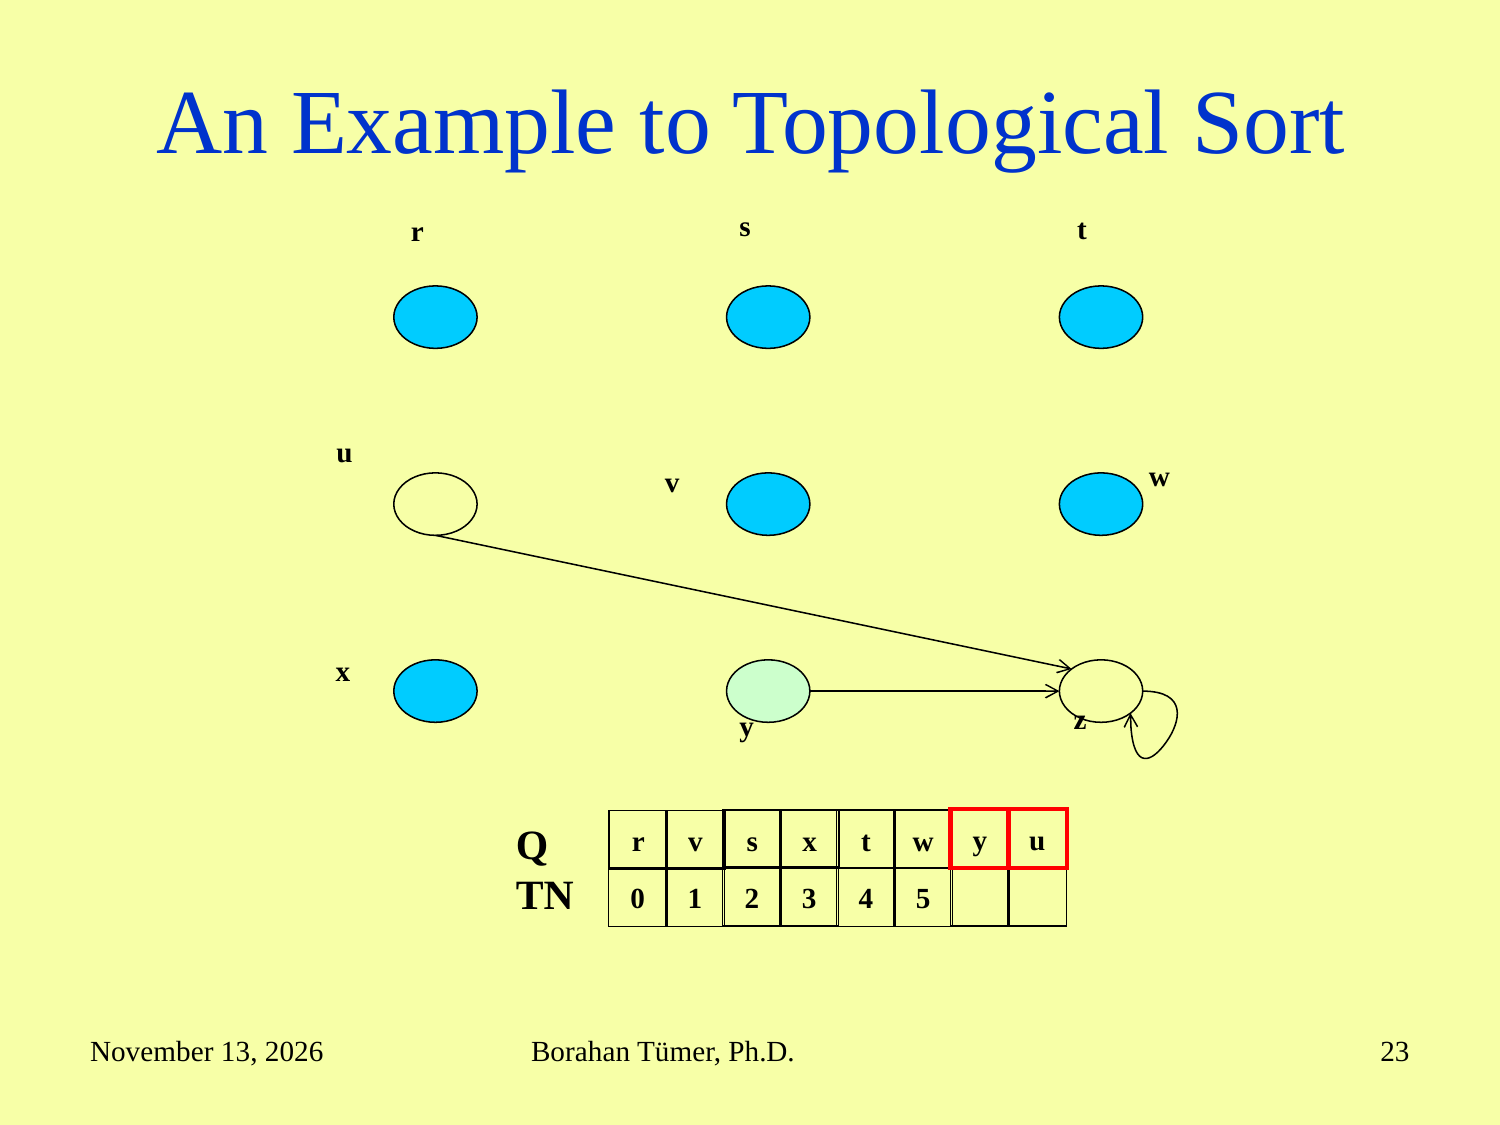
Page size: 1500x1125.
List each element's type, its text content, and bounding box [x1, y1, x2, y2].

footer Borahan Tümer, Ph.D. [512, 1024, 988, 1103]
text_box 4 [840, 869, 893, 927]
text_box v [650, 456, 695, 506]
text_box [1059, 472, 1143, 536]
text_box [1059, 285, 1143, 349]
text_box y [724, 699, 770, 750]
text_box [726, 285, 810, 349]
text_box u [321, 425, 368, 476]
text_box [1059, 659, 1143, 723]
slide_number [75, 1024, 425, 1103]
text_box w [893, 809, 950, 869]
text_box y [950, 809, 1007, 869]
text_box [608, 810, 665, 927]
text_box [726, 472, 810, 535]
text_box s [724, 199, 766, 250]
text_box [1130, 691, 1143, 713]
text_box [393, 285, 478, 349]
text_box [435, 535, 1072, 670]
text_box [779, 809, 840, 927]
text_box [726, 670, 810, 723]
text_box u [1007, 809, 1067, 869]
text_box [950, 869, 1007, 926]
text_box z [1059, 693, 1102, 743]
text_box [393, 659, 478, 723]
text_box [393, 472, 478, 536]
text_box Q TN [501, 810, 595, 925]
text_box 5 [893, 869, 953, 927]
text_box t [840, 809, 893, 869]
title An Example to Topological Sort [76, 23, 1427, 211]
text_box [665, 810, 722, 927]
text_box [722, 809, 779, 927]
slide_number 23 [1074, 1024, 1425, 1103]
text_box x [320, 644, 366, 695]
text_box t [1062, 202, 1102, 253]
text_box w [1134, 449, 1185, 500]
text_box r [396, 205, 439, 255]
text_box [1007, 869, 1067, 926]
